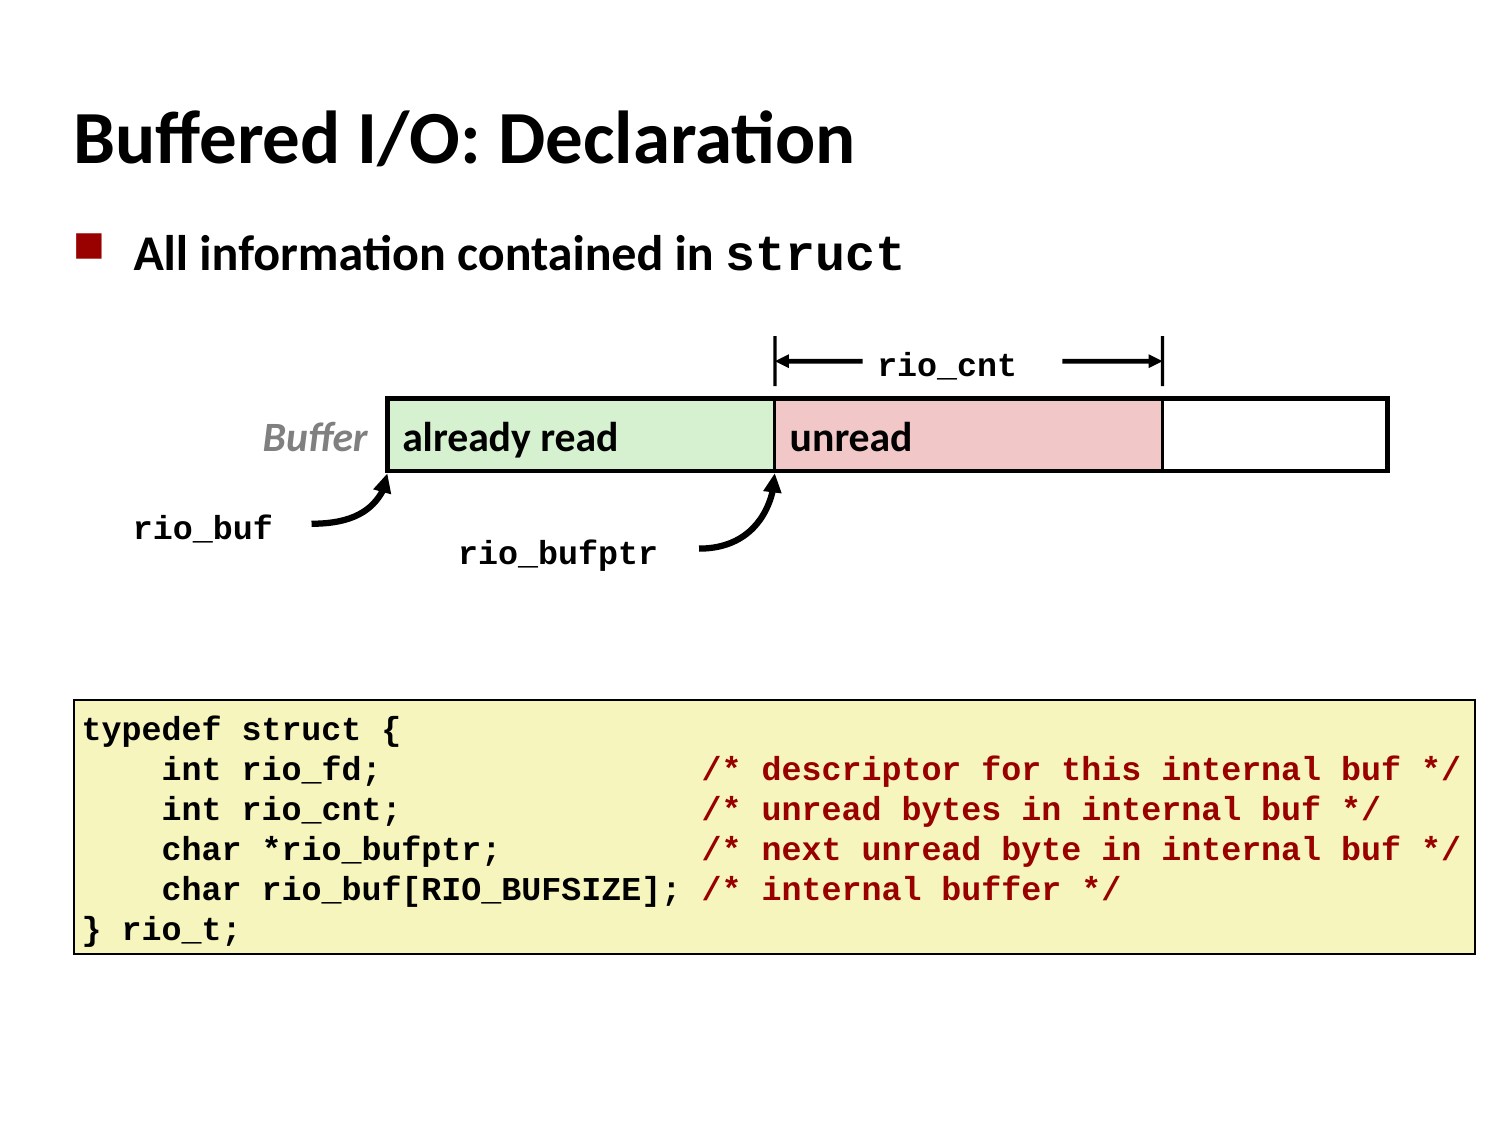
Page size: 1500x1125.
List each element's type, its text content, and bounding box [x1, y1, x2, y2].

title Buffered I/O: Declaration [58, 71, 1305, 197]
list All information contained in struct [61, 212, 1426, 313]
text_box [311, 473, 392, 524]
text_box rio_buf [118, 498, 289, 554]
text_box [699, 473, 780, 549]
text_box rio_bufptr [443, 523, 706, 579]
text_box Buffer [247, 402, 383, 468]
text_box [774, 354, 862, 368]
text_box [387, 398, 1388, 471]
text_box rio_cnt [862, 336, 1063, 391]
text_box typedef struct { int rio_fd; /* descriptor for this internal buf */ int rio_cnt; /* unread bytes in internal buf */ char *rio_bufptr; /* next unread byte in internal buf */ char rio_buf[RIO_BUFSIZE]; /* internal buffer */ } rio_t; [74, 699, 1475, 955]
text_box [1063, 355, 1163, 368]
